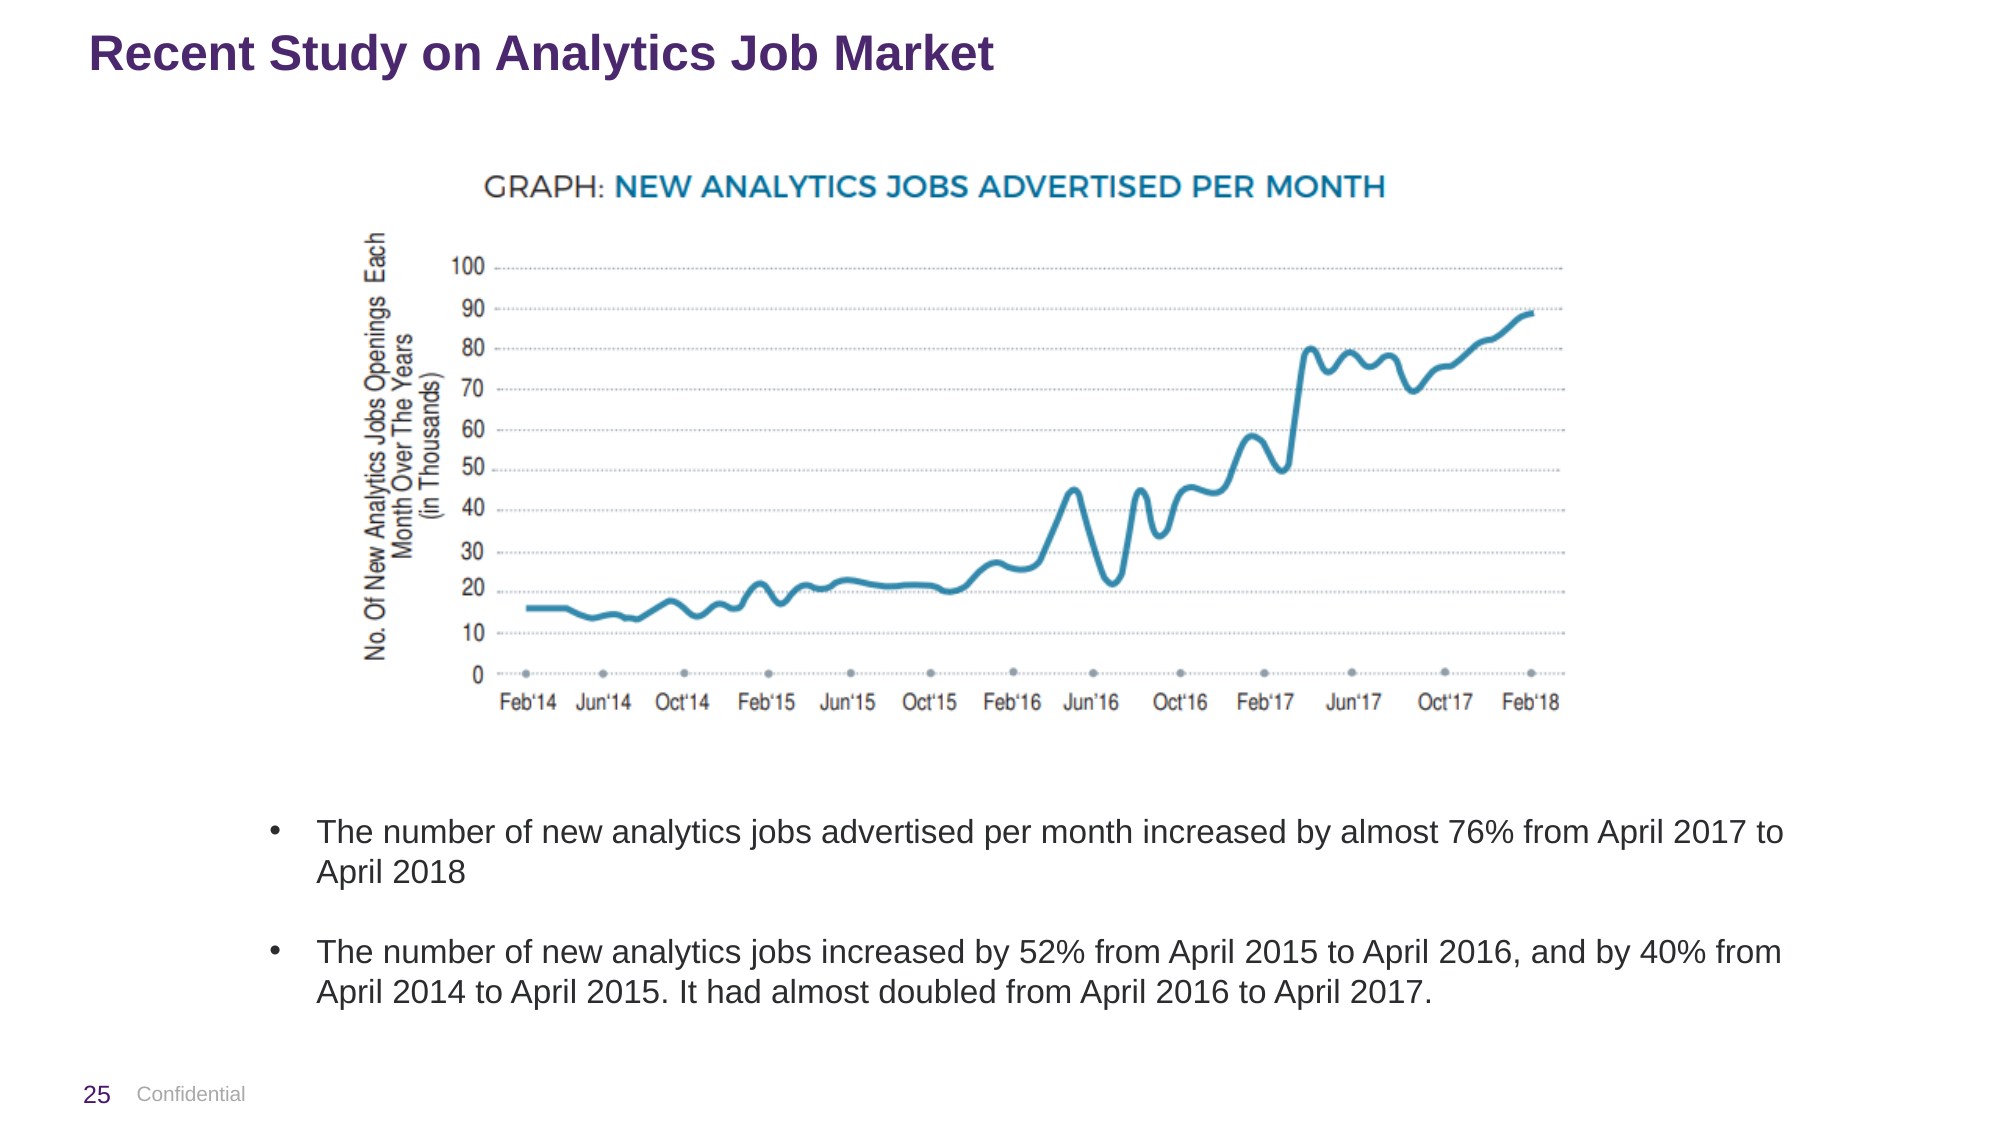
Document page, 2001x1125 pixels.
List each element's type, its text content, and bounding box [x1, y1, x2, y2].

picture [347, 113, 1581, 768]
text_box The number of new analytics jobs advertised per month increased by almost 76% from April 2017 to April 2018 The number of new analytics jobs increased by 52% from April 2015 to April 2016, and by 40% from April 2014 to April 2015. It had almost doubled from April 2016 to April 2017. [254, 803, 1827, 1018]
title Recent Study on Analytics Job Market [73, 20, 1774, 94]
